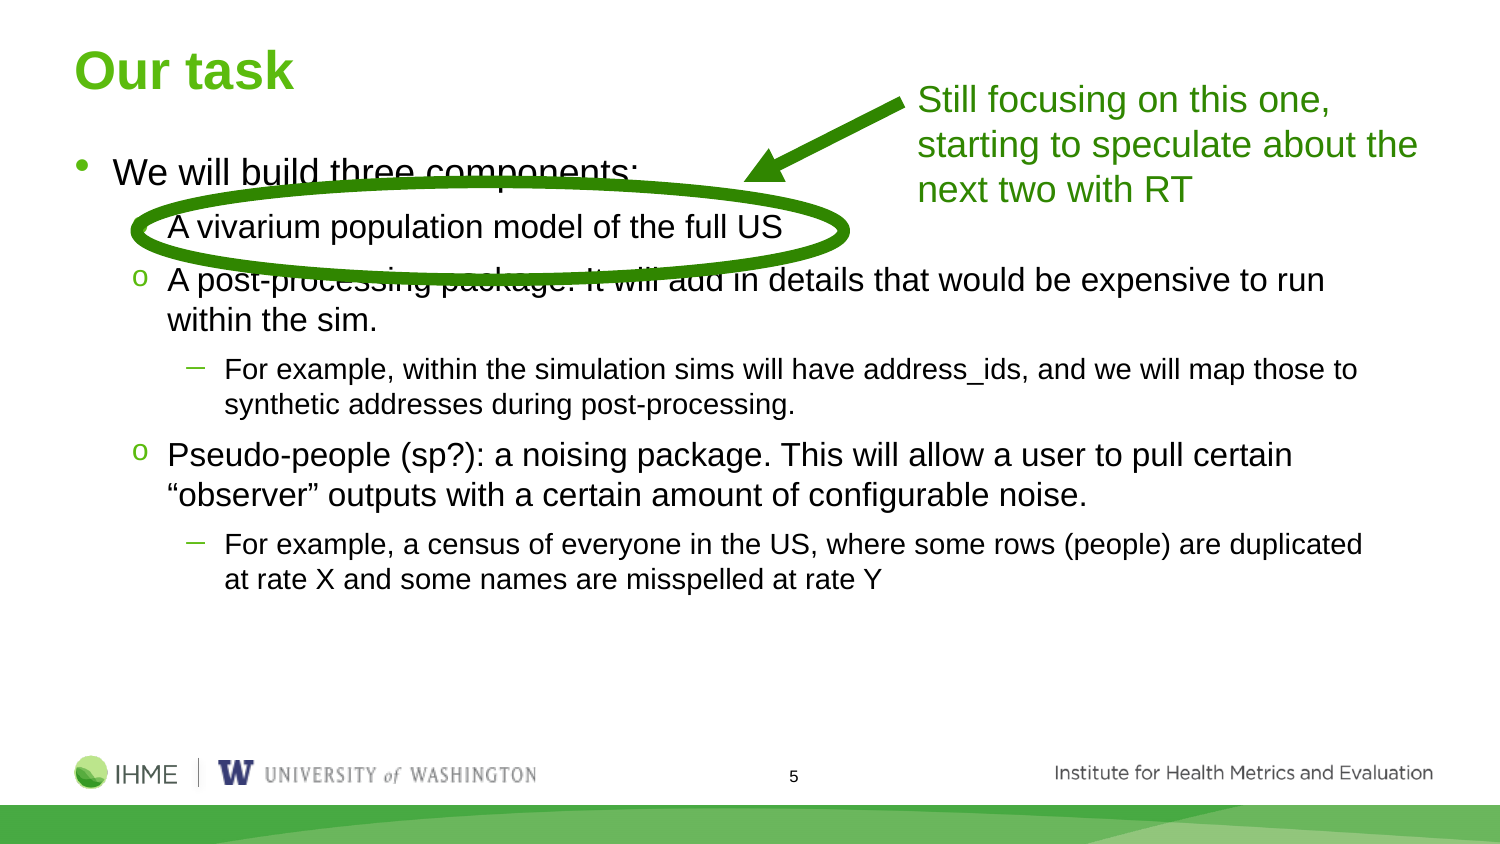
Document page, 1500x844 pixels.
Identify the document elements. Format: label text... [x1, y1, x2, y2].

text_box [743, 101, 903, 183]
picture [1049, 759, 1437, 784]
slide_number 5 [768, 758, 820, 794]
text_box [134, 179, 846, 282]
picture [74, 755, 177, 789]
list We will build three components: A vivarium population model of the full US A post-processing package. It will add in details that would be expensive to run within the sim. For example, within the simulation sims will have address_ids, and we will map those to synthetic addresses during post-processing. Pseudo-people (sp?): a noising package. This will allow a user to pull certain “observer” outputs with a certain amount of configurable noise. For example, a census of everyone in the US, where some rows (people) are duplicated at rate X and some names are misspelled at rate Y [59, 140, 1410, 685]
text_box Still focusing on this one, starting to speculate about the next two with RT [902, 67, 1454, 264]
title Our task [59, 27, 1404, 109]
picture [0, 805, 1500, 844]
